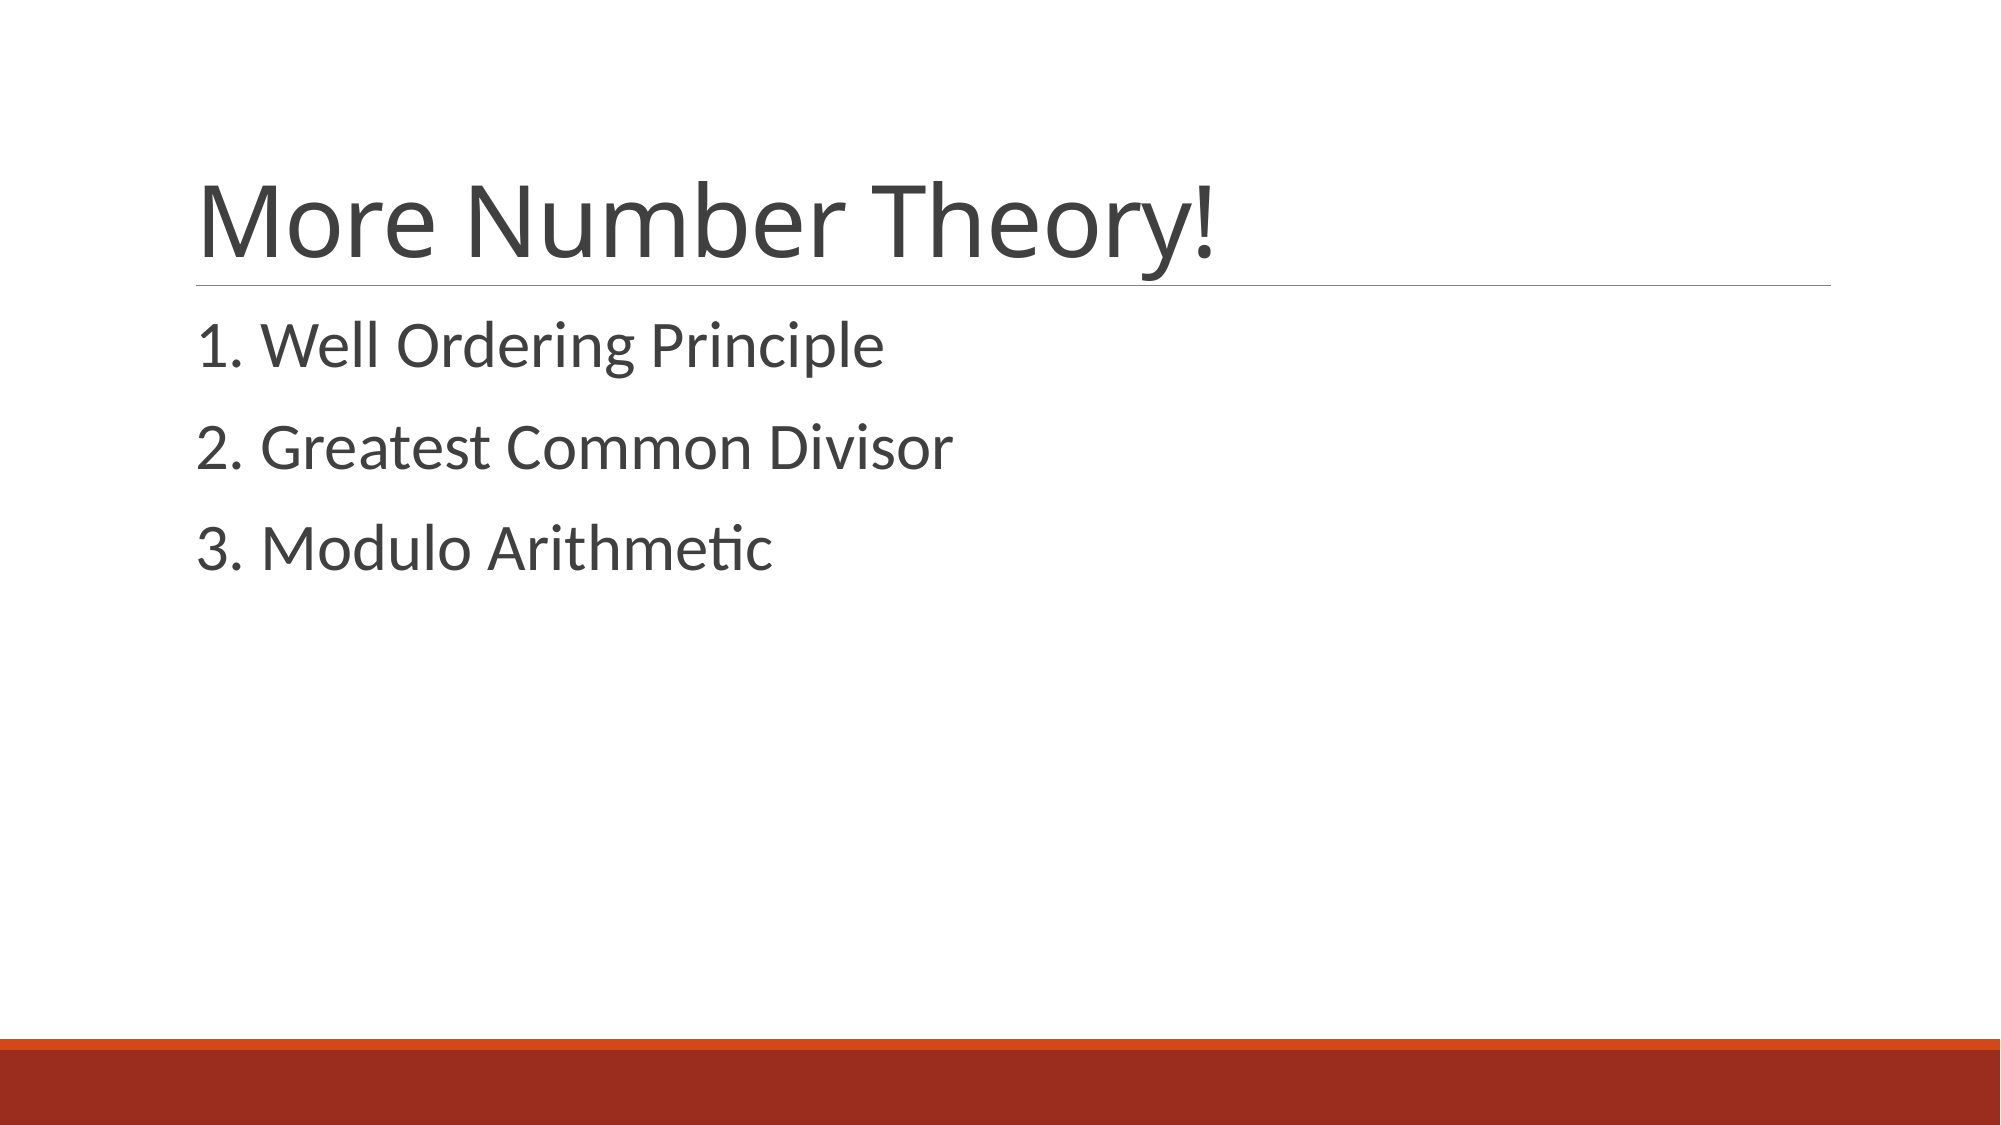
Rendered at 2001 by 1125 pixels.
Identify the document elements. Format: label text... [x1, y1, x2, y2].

list 1. Well Ordering Principle 2. Greatest Common Divisor 3. Modulo Arithmetic [180, 302, 1830, 963]
title More Number Theory! [180, 47, 1830, 285]
